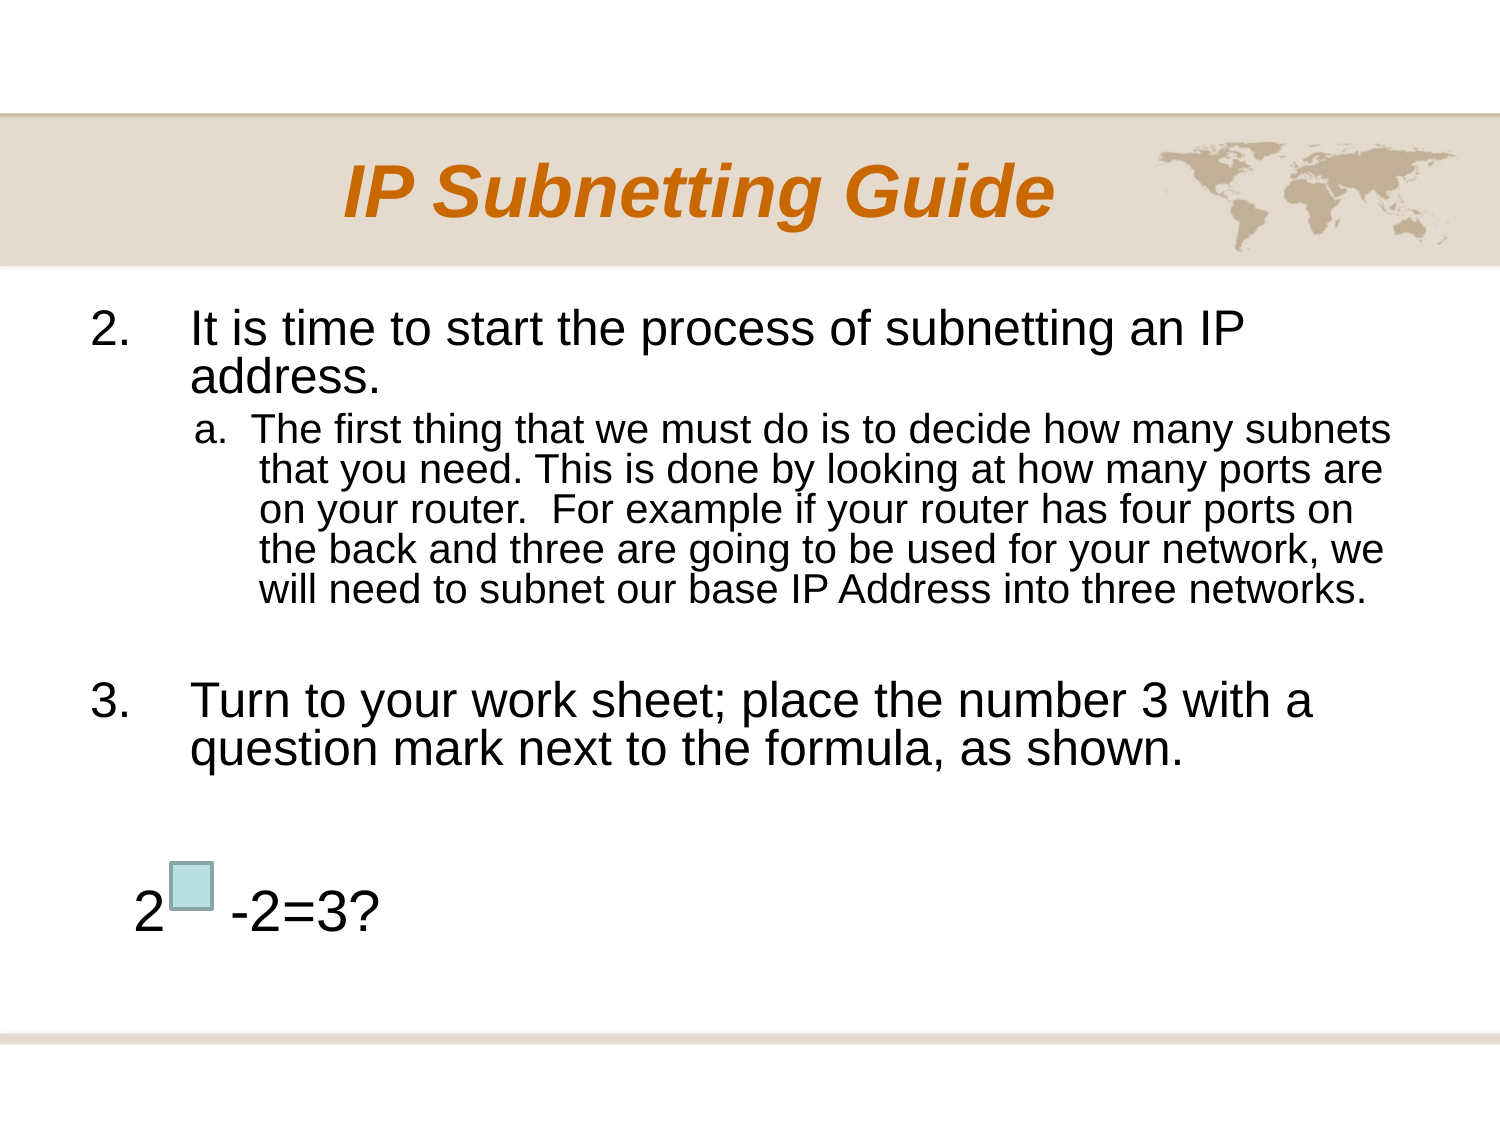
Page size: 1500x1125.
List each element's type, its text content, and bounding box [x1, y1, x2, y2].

picture [0, 0, 1500, 1125]
text_box It is time to start the process of subnetting an IP address. a. The first thing that we must do is to decide how many subnets that you need. This is done by looking at how many ports are on your router. For example if your router has four ports on the back and three are going to be used for your network, we will need to subnet our base IP Address into three networks. 3. Turn to your work sheet; place the number 3 with a question mark next to the formula, as shown. [74, 299, 1425, 913]
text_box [118, 863, 1344, 953]
title IP Subnetting Guide [24, 112, 1375, 263]
